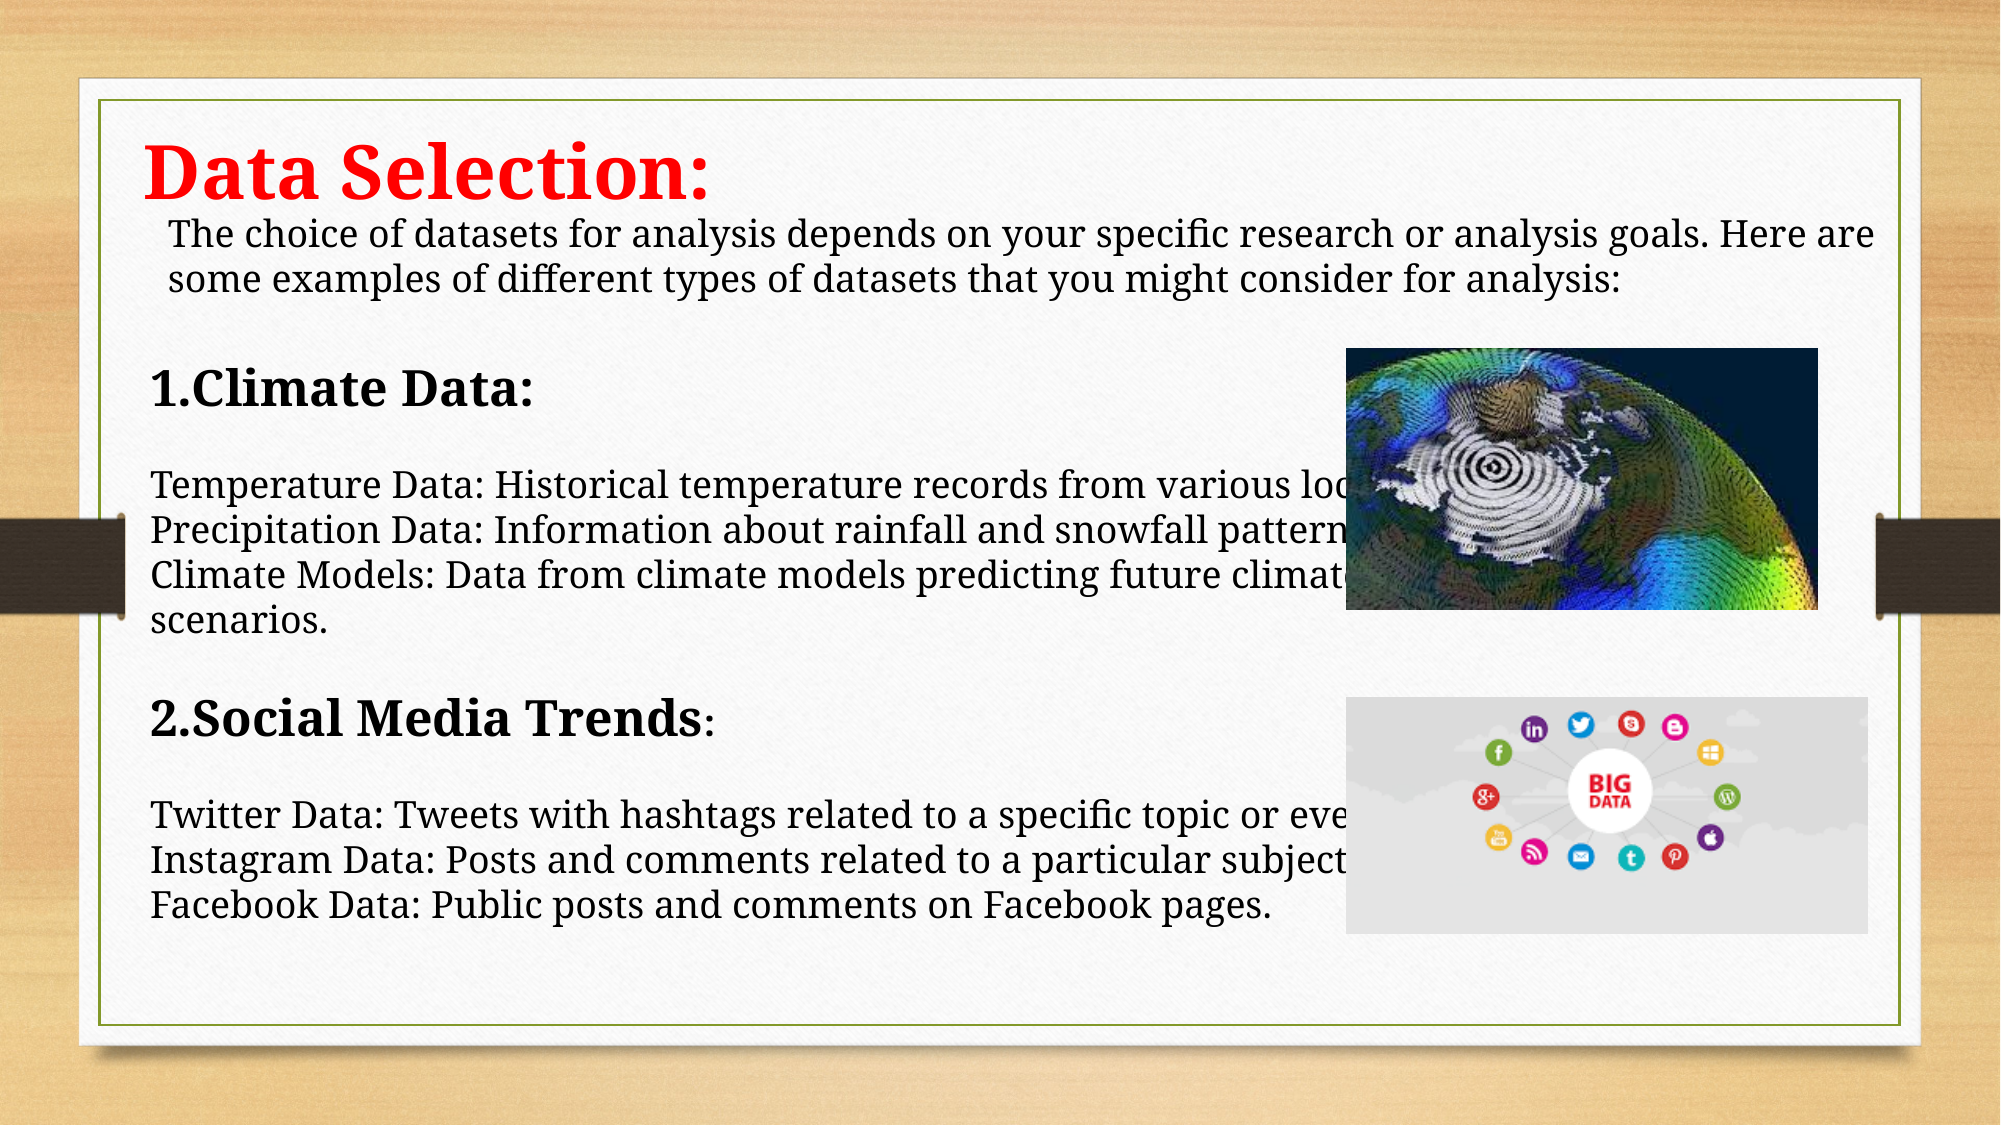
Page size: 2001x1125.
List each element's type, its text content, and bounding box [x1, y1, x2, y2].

text_box 1.Climate Data: Temperature Data: Historical temperature records from various locations. Precipitation Data: Information about rainfall and snowfall patterns. Climate Models: Data from climate models predicting future climate scenarios. 2.Social Media Trends: Twitter Data: Tweets with hashtags related to a specific topic or event. Instagram Data: Posts and comments related to a particular subject. Facebook Data: Public posts and comments on Facebook pages. [135, 348, 1514, 934]
text_box Data Selection: [128, 116, 1507, 222]
text_box The choice of datasets for analysis depends on your specific research or analysis goals. Here are some examples of different types of datasets that you might consider for analysis: [153, 202, 1959, 308]
picture [0, 0, 2001, 1125]
